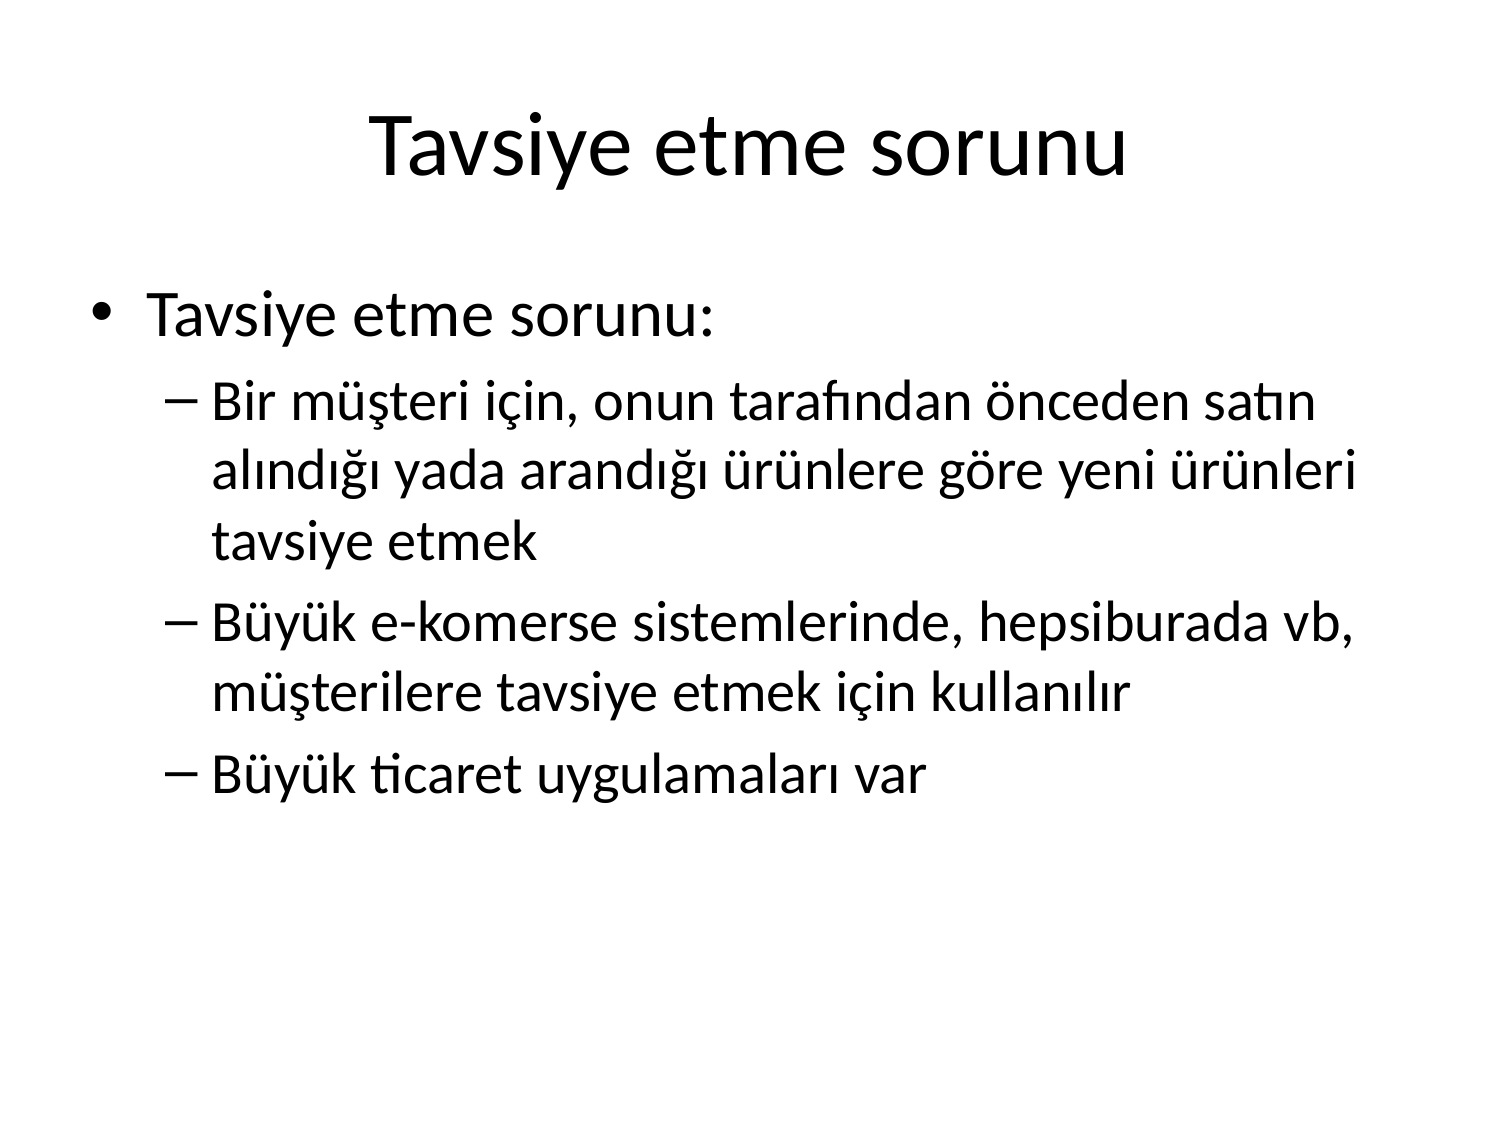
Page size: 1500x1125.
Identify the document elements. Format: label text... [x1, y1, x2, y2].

title Tavsiye etme sorunu [75, 45, 1425, 233]
list Tavsiye etme sorunu: Bir müşteri için, onun tarafından önceden satın alındığı yada arandığı ürünlere göre yeni ürünleri tavsiye etmek Büyük e-komerse sistemlerinde, hepsiburada vb, müşterilere tavsiye etmek için kullanılır Büyük ticaret uygulamaları var [75, 262, 1425, 1005]
